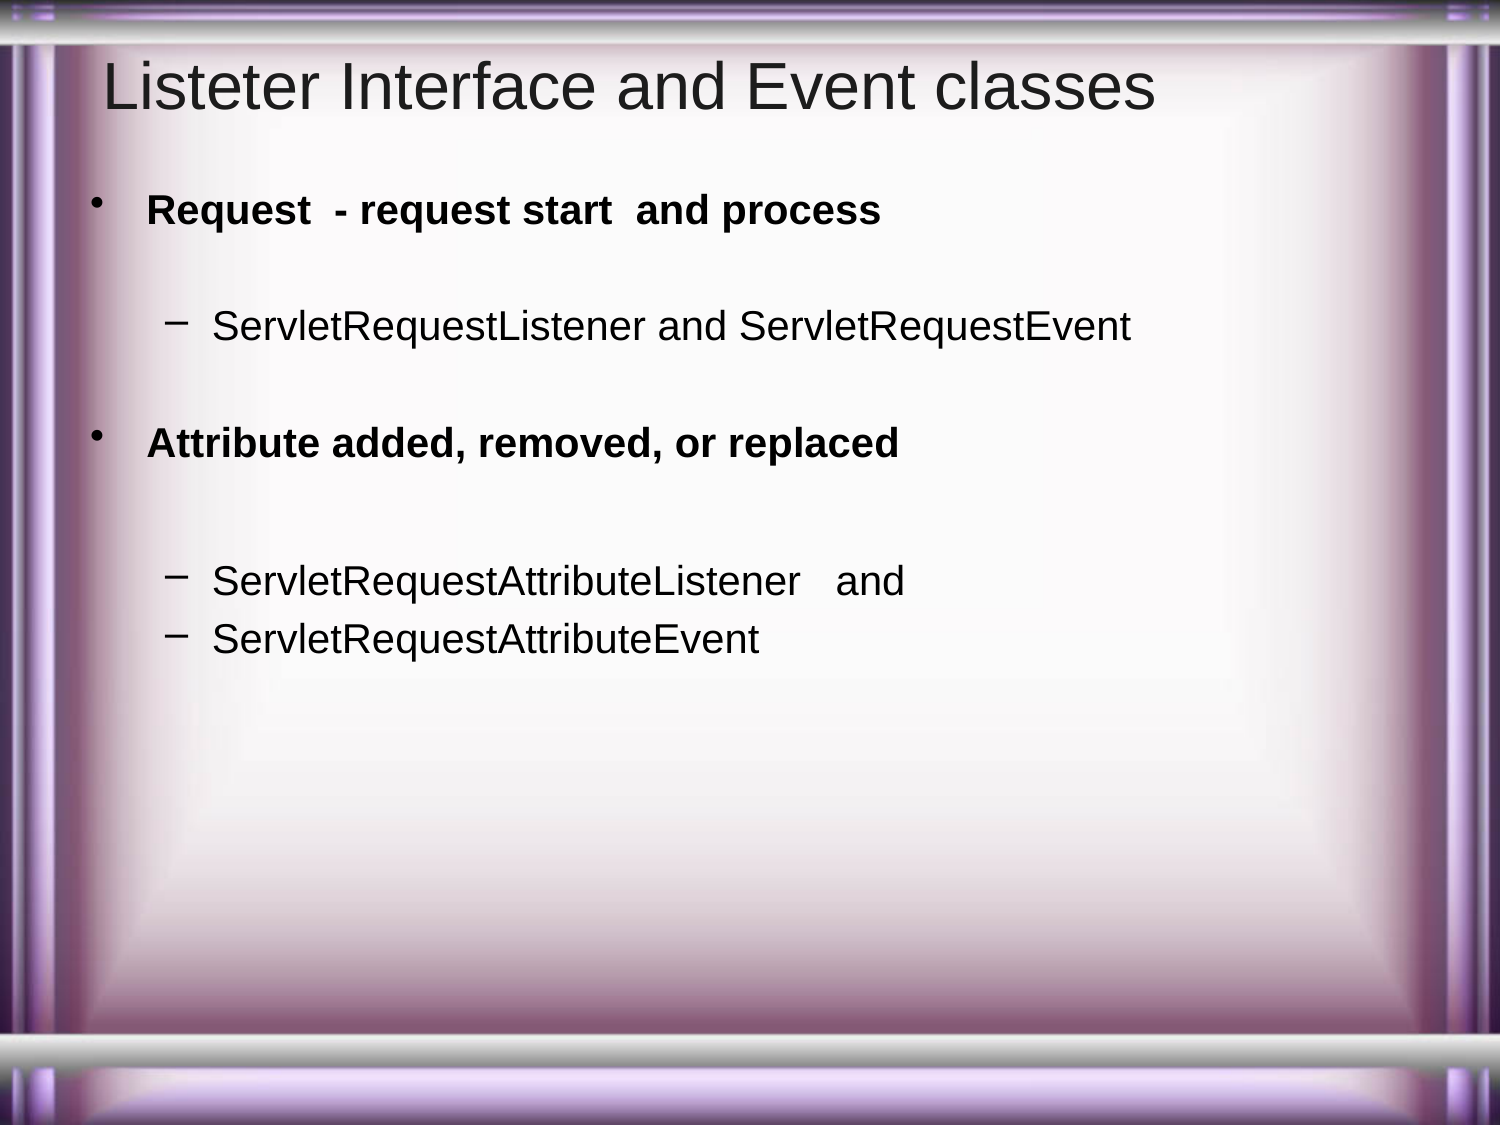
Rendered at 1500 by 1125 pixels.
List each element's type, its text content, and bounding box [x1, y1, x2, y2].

picture [0, 0, 1500, 1125]
list Request - request start and process ServletRequestListener and ServletRequestEvent Attribute added, removed, or replaced ServletRequestAttributeListener and ServletRequestAttributeEvent [75, 174, 1425, 1005]
title Listeter Interface and Event classes [87, 62, 1438, 183]
